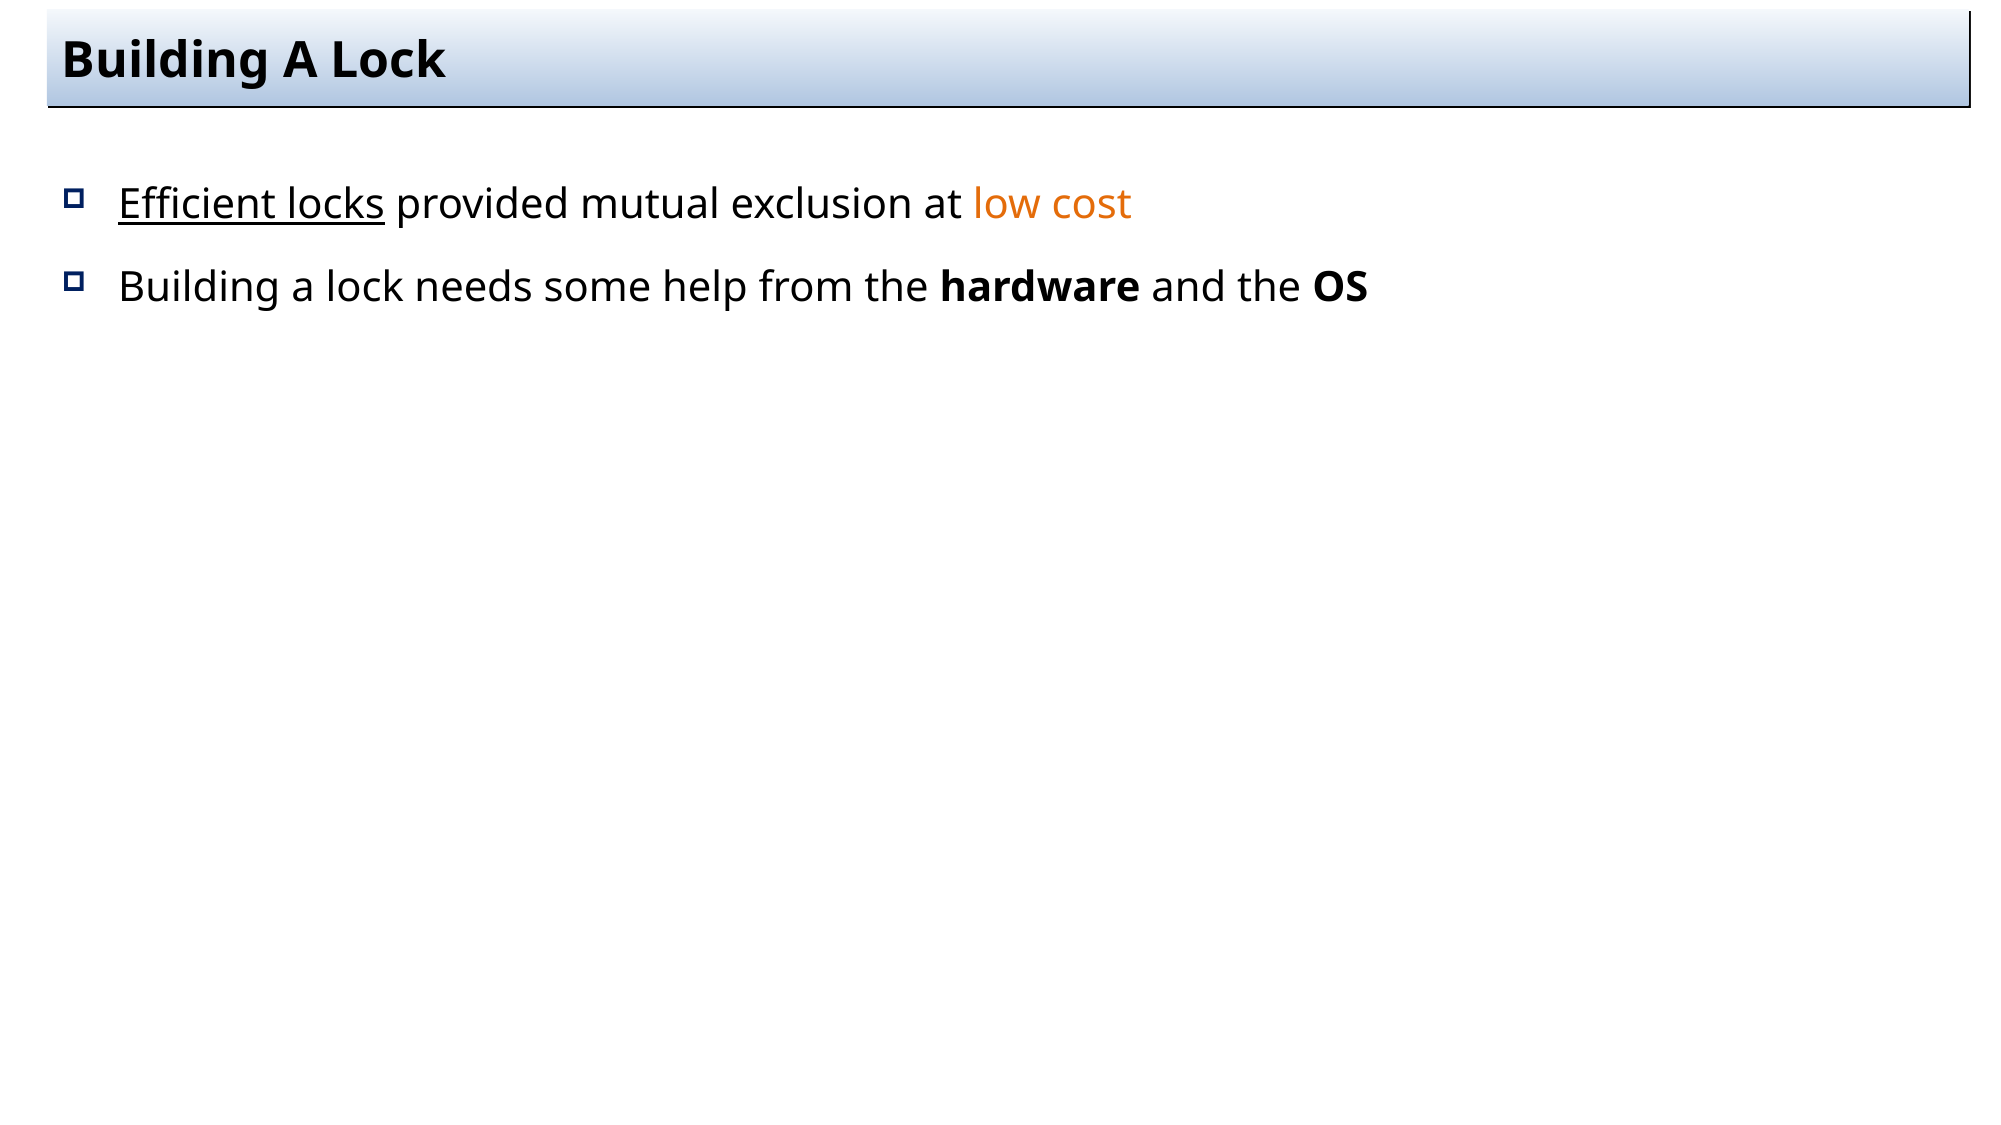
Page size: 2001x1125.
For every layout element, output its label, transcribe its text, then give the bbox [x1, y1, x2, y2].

title Building A Lock [46, 8, 1969, 106]
list Efficient locks provided mutual exclusion at low cost Building a lock needs some help from the hardware and the OS [46, 144, 1969, 1048]
